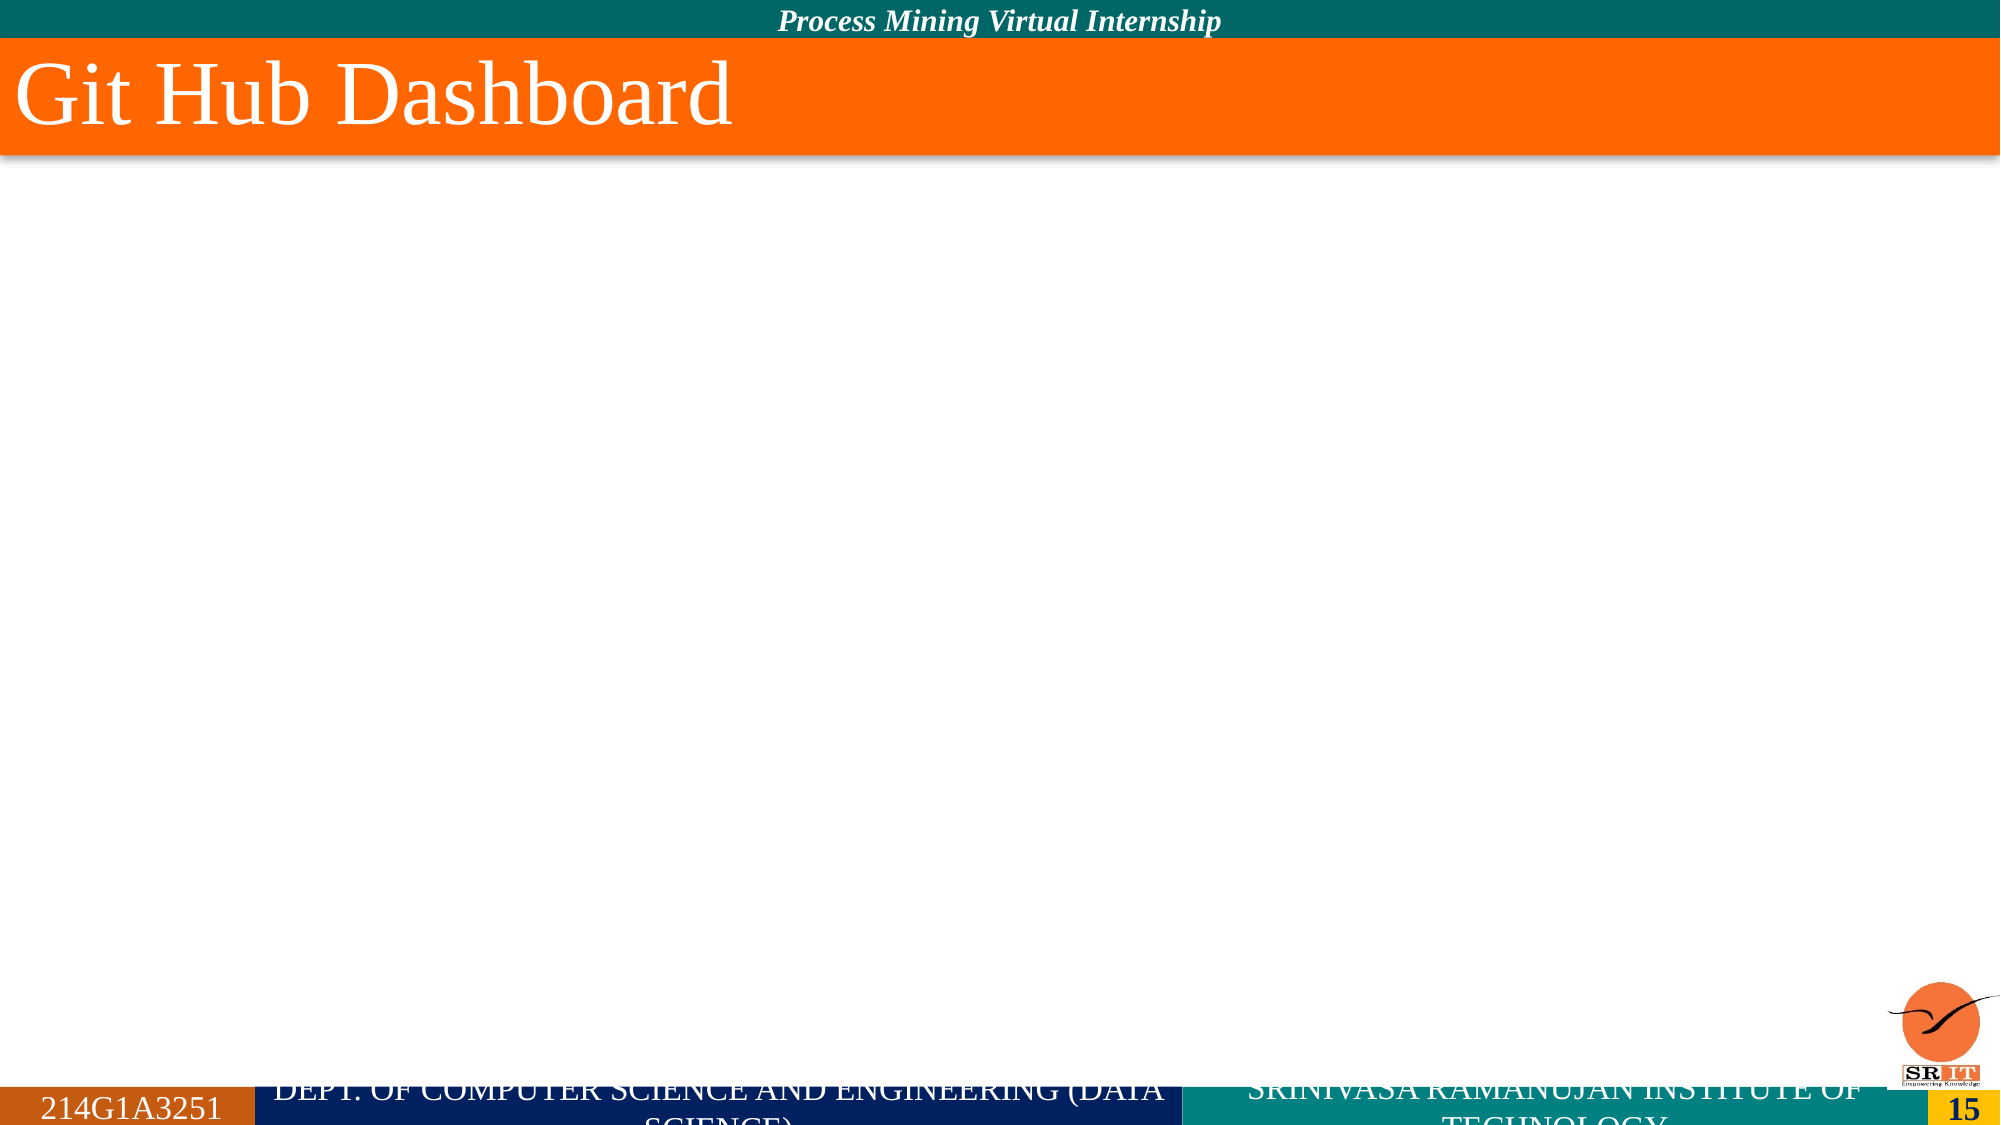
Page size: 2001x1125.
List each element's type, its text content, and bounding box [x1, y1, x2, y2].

picture [1887, 977, 2000, 1090]
title Git Hub Dashboard [0, 38, 2000, 156]
